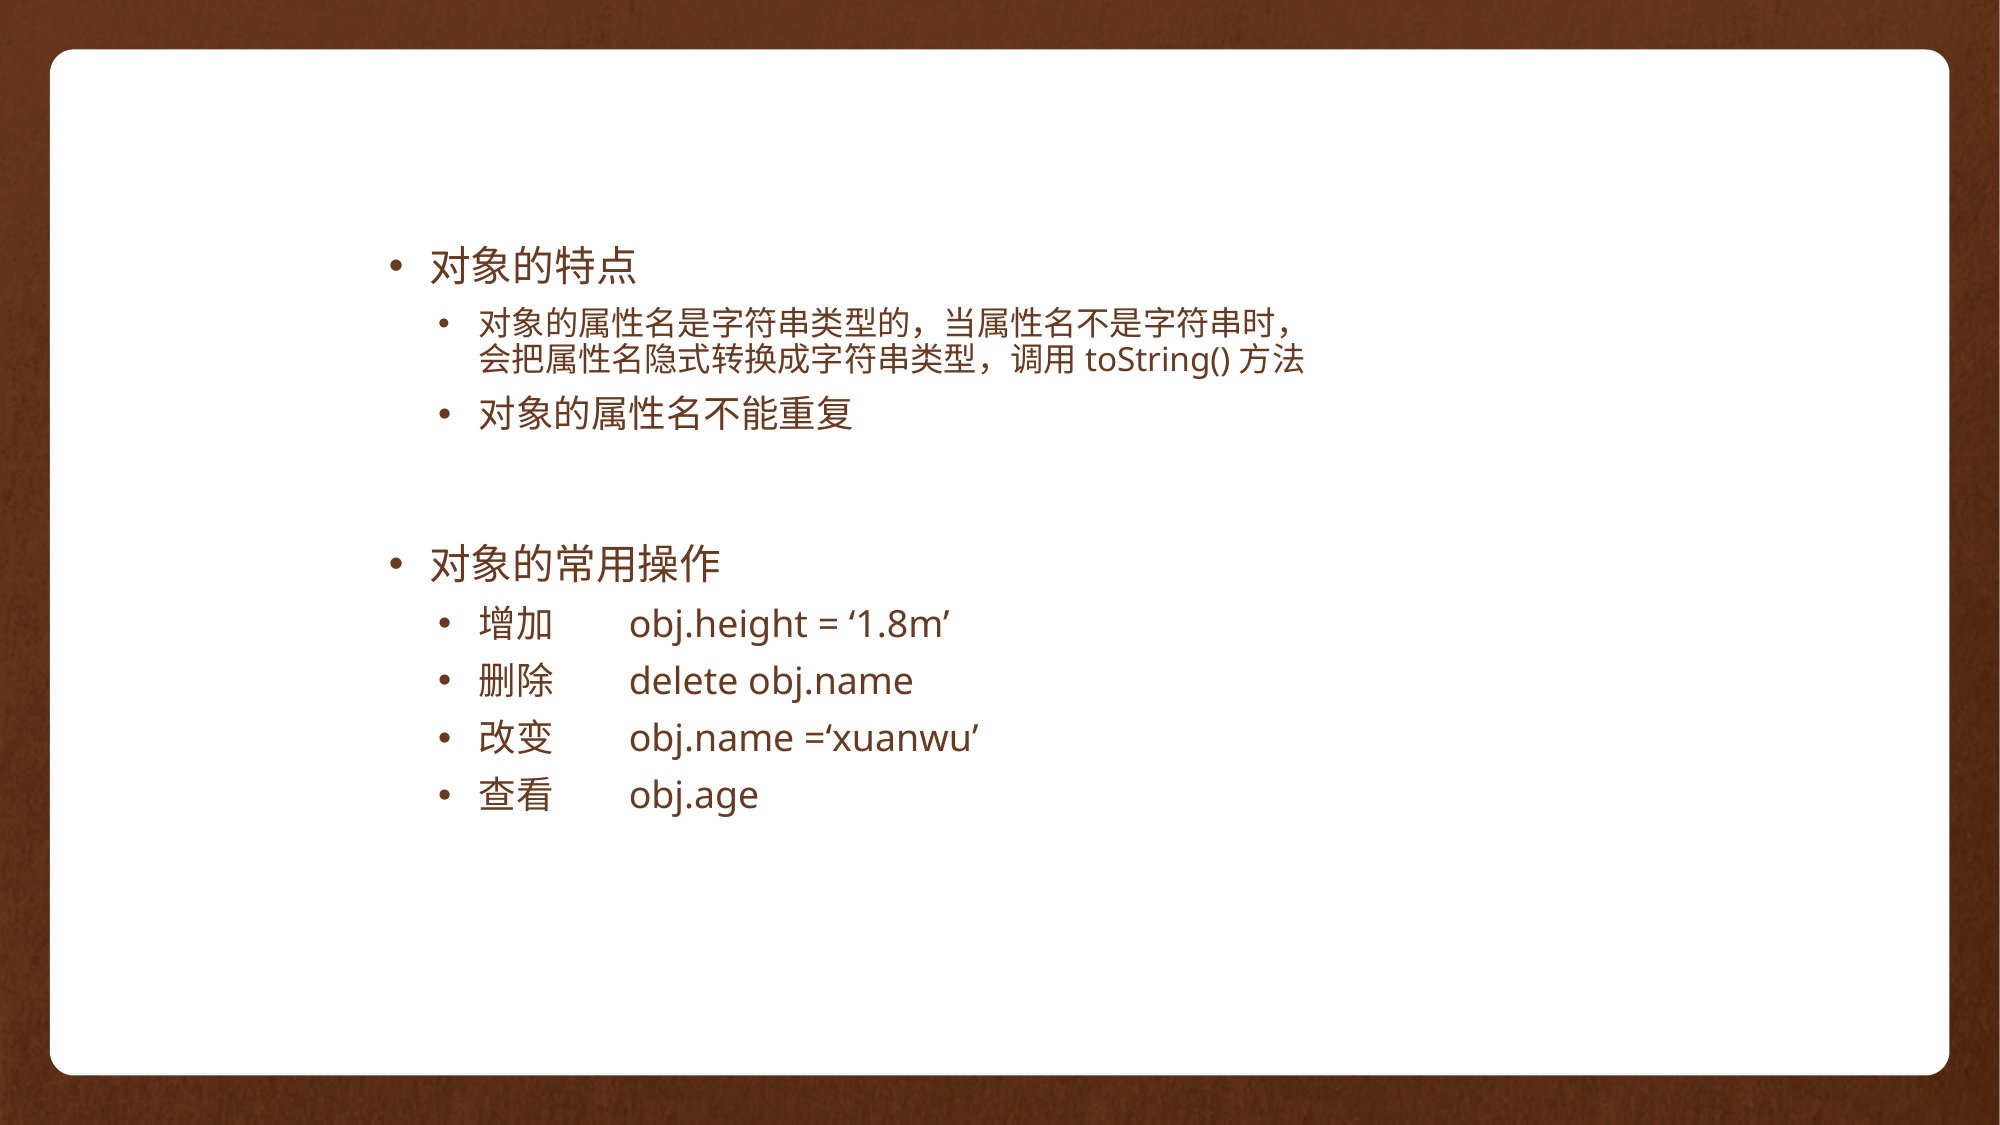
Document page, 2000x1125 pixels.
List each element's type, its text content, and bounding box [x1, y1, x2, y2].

list 对象的特点 对象的属性名是字符串类型的，当属性名不是字符串时， 会把属性名隐式转换成字符串类型，调用toString()方法 对象的属性名不能重复 对象的常用操作 增加 obj.height = ‘1.8m’ 删除 delete obj.name 改变 obj.name =‘xuanwu’ 查看 obj.age [373, 237, 1449, 888]
